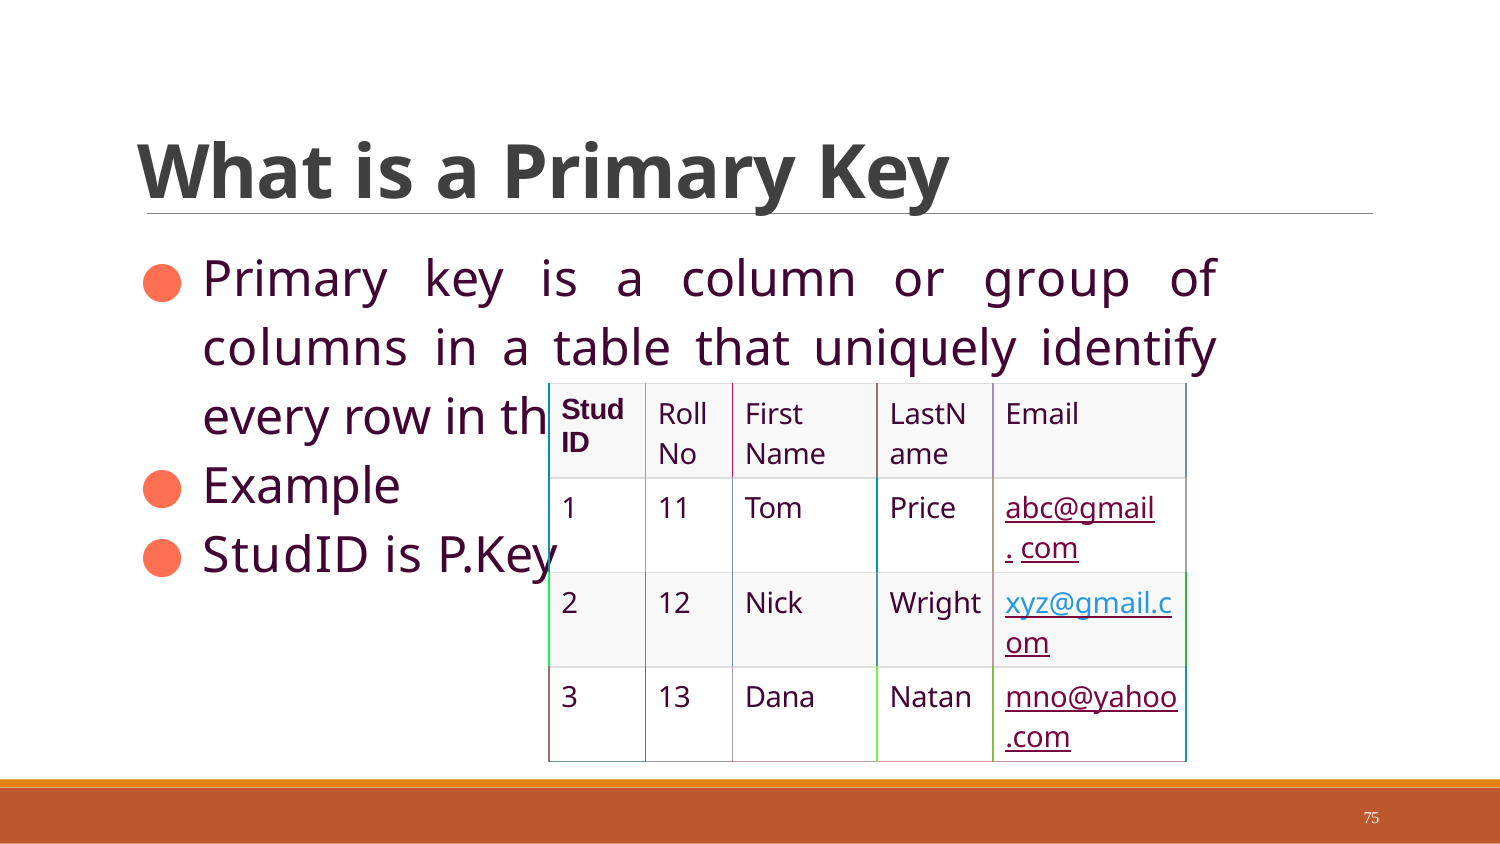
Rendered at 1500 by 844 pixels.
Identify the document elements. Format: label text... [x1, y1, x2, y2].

text_box Primary key is a column or group of columns in a table that uniquely identify every row in that table. Example StudID is P.Key [138, 235, 1218, 583]
table_cell Natan [878, 668, 992, 761]
table_header Email [994, 384, 1185, 477]
table_header Roll No [646, 384, 732, 477]
table_cell abc@gmail. com [994, 479, 1185, 572]
table_header Stud ID [550, 384, 645, 477]
table_cell Tom [733, 479, 876, 572]
table_cell Dana [733, 668, 876, 761]
table_header First Name [733, 384, 876, 477]
table_cell 1 [550, 479, 645, 572]
table_cell Wright [878, 573, 992, 666]
table_cell 13 [646, 668, 732, 761]
title What is a Primary Key [135, 0, 1373, 214]
table_cell 12 [646, 573, 732, 666]
table_cell xyz@gmail.c om [994, 573, 1185, 666]
table_cell Price [878, 479, 992, 572]
table_header LastN ame [878, 384, 992, 477]
table_cell 2 [550, 573, 645, 666]
table_cell mno@yahoo .com [994, 668, 1185, 761]
slide_number 75 [1218, 572, 1380, 844]
table_cell Nick [733, 573, 876, 666]
table_cell 3 [550, 668, 645, 761]
table_cell 11 [646, 479, 732, 572]
